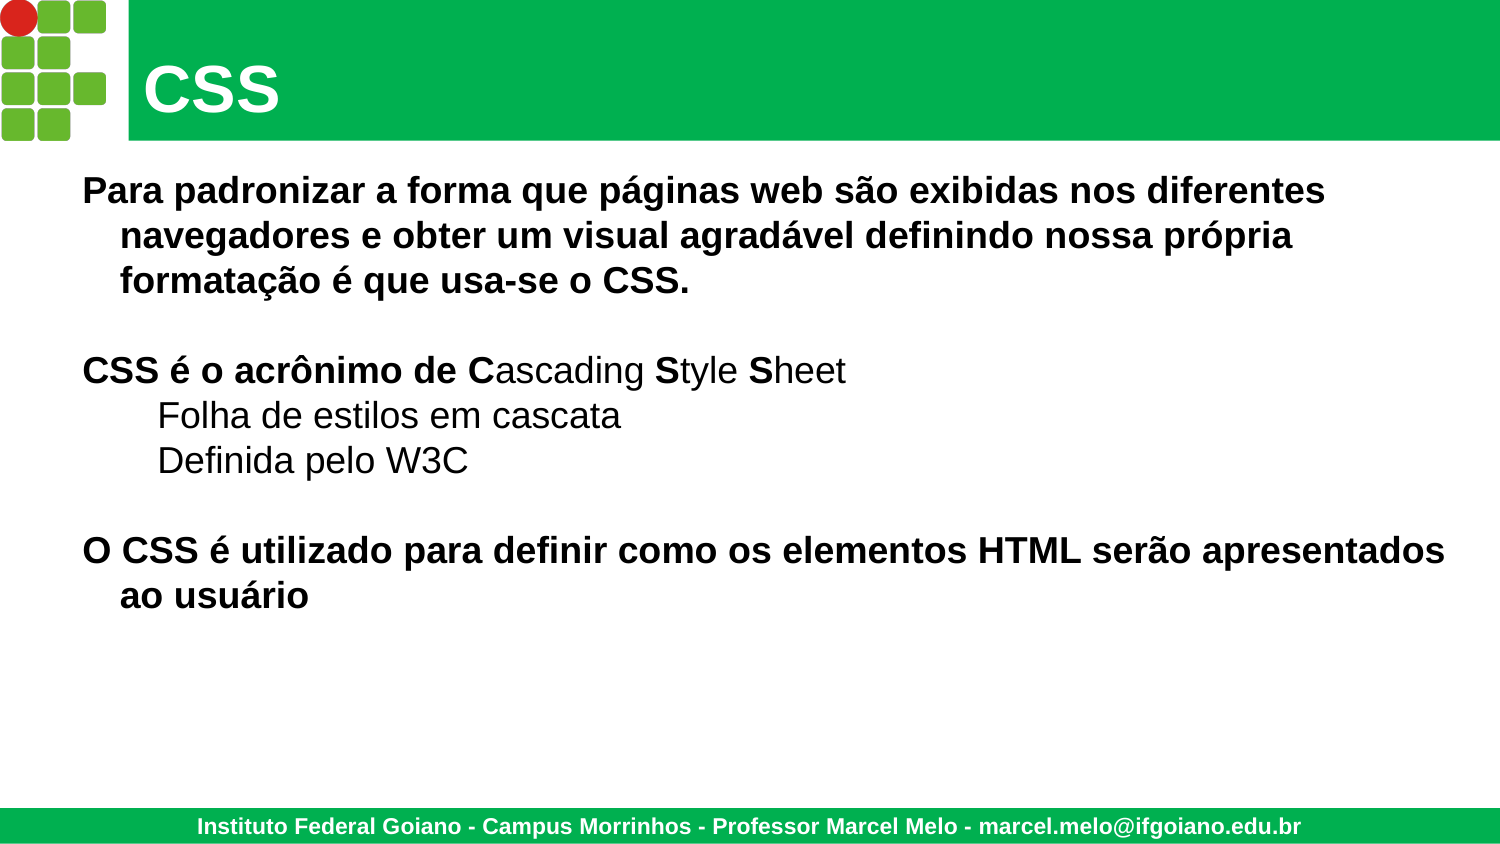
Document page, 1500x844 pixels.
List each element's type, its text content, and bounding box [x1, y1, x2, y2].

title CSS [128, 0, 1500, 141]
picture [0, 0, 106, 141]
list Para padronizar a forma que páginas web são exibidas nos diferentes navegadores e obter um visual agradável definindo nossa própria formatação é que usa-se o CSS. CSS é o acrônimo de Cascading Style Sheet Folha de estilos em cascata Definida pelo W3C O CSS é utilizado para definir como os elementos HTML serão apresentados ao usuário [29, 150, 1471, 793]
